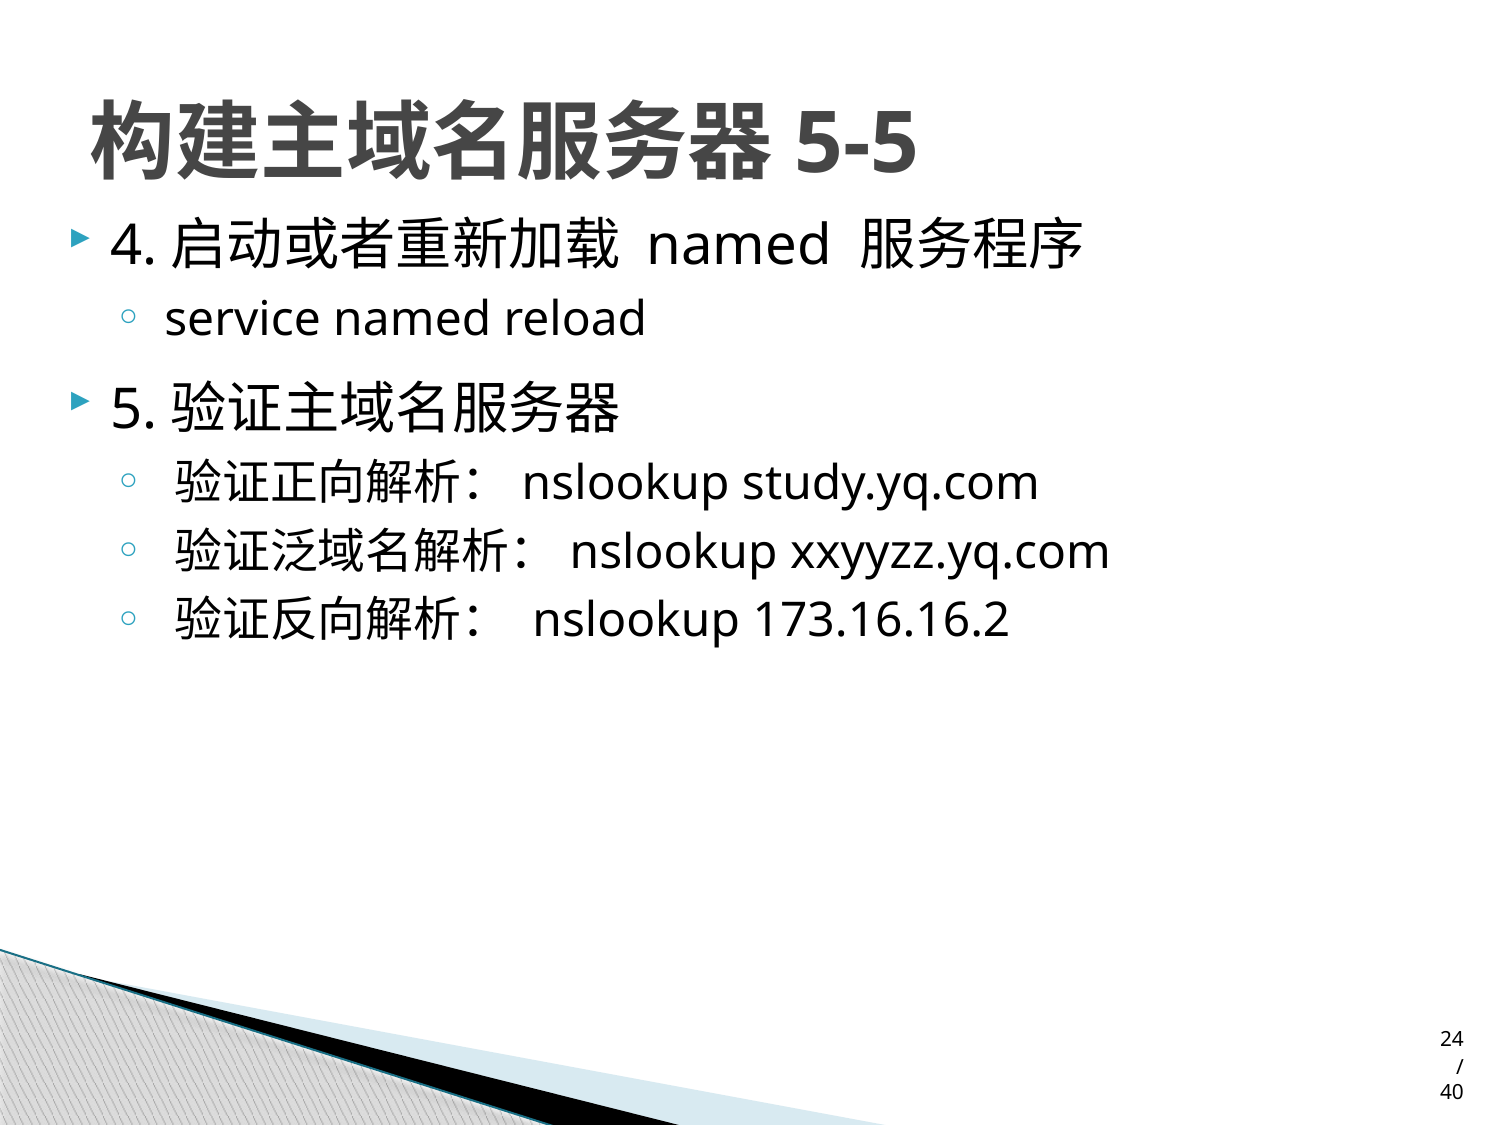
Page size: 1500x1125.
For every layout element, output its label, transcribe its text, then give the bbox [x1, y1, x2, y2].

slide_number 24/40 [1418, 1051, 1479, 1112]
title 构建主域名服务器5-5 [75, 45, 1425, 233]
list 4.启动或者重新加载 named 服务程序 service named reload 5.验证主域名服务器 验证正向解析：nslookup study.yq.com 验证泛域名解析：nslookup xxyyzz.yq.com 验证反向解析： nslookup 173.16.16.2 [35, 187, 1430, 1032]
